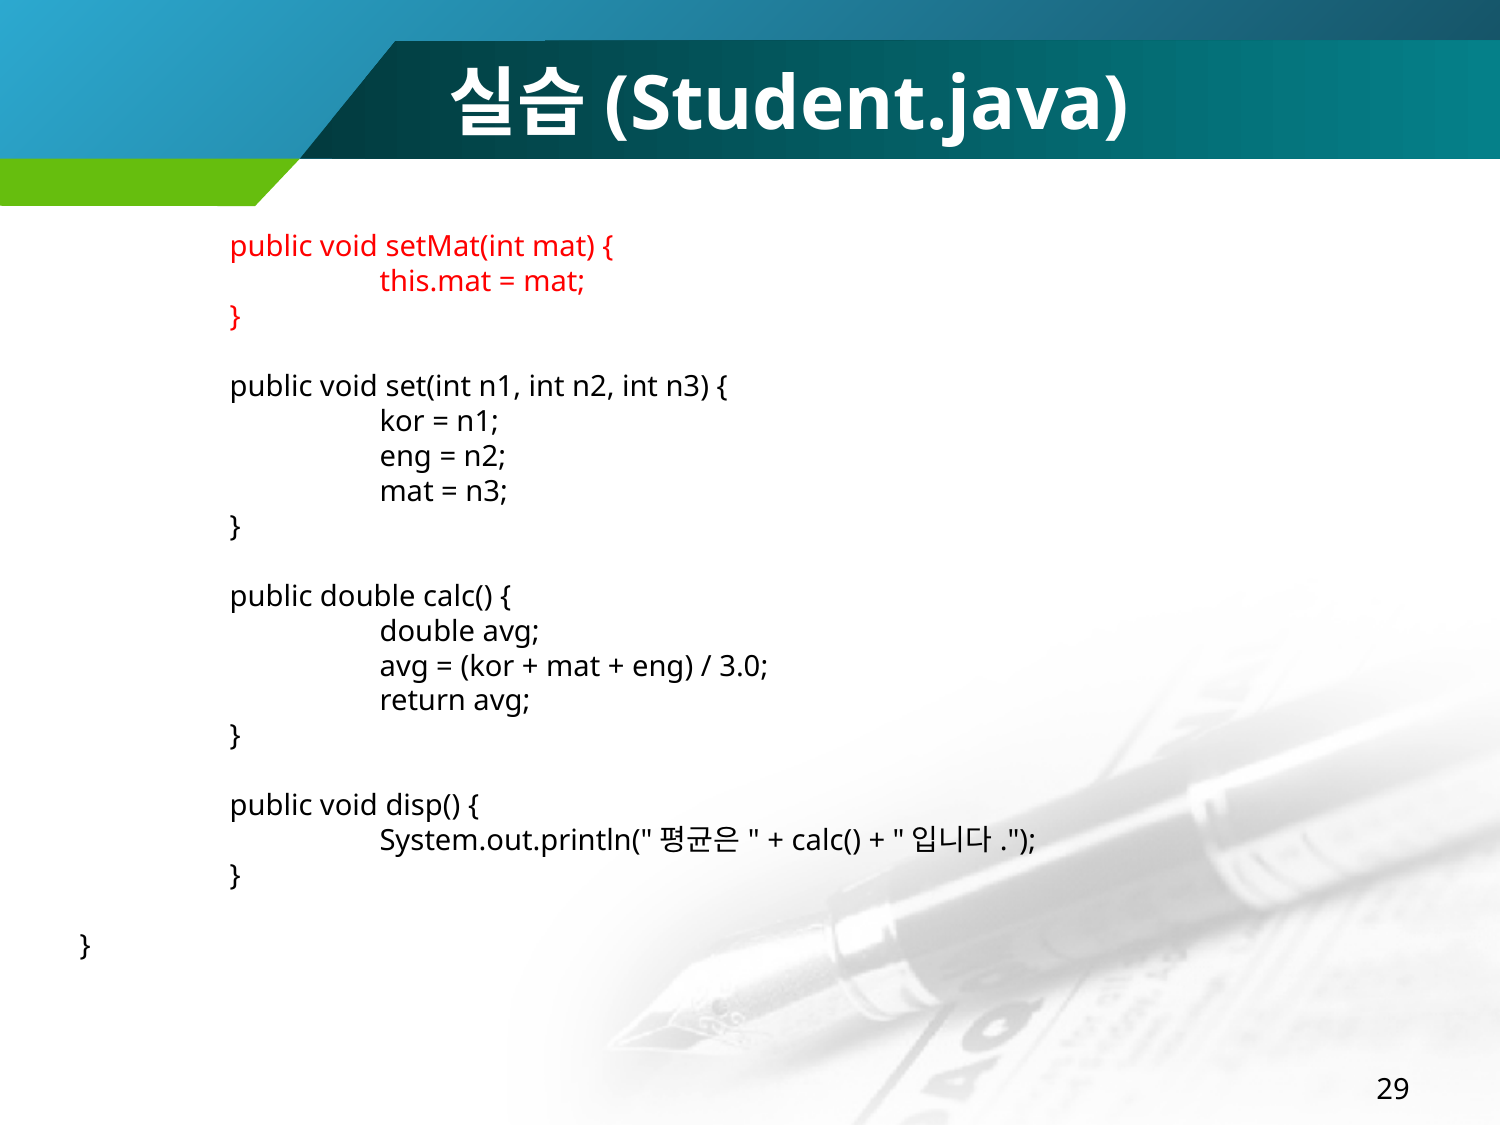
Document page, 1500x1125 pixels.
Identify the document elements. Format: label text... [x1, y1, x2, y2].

title 실습(Student.java) [433, 36, 1500, 163]
picture [490, 448, 1500, 1125]
slide_number 29 [1074, 1062, 1426, 1103]
text_box public void setMat(int mat) { this.mat = mat; } public void set(int n1, int n2, int n3) { kor = n1; eng = n2; mat = n3; } public double calc() { double avg; avg = (kor + mat + eng) / 3.0; return avg; } public void disp() { System.out.println("평균은" + calc() + "입니다."); } } [64, 219, 1424, 969]
